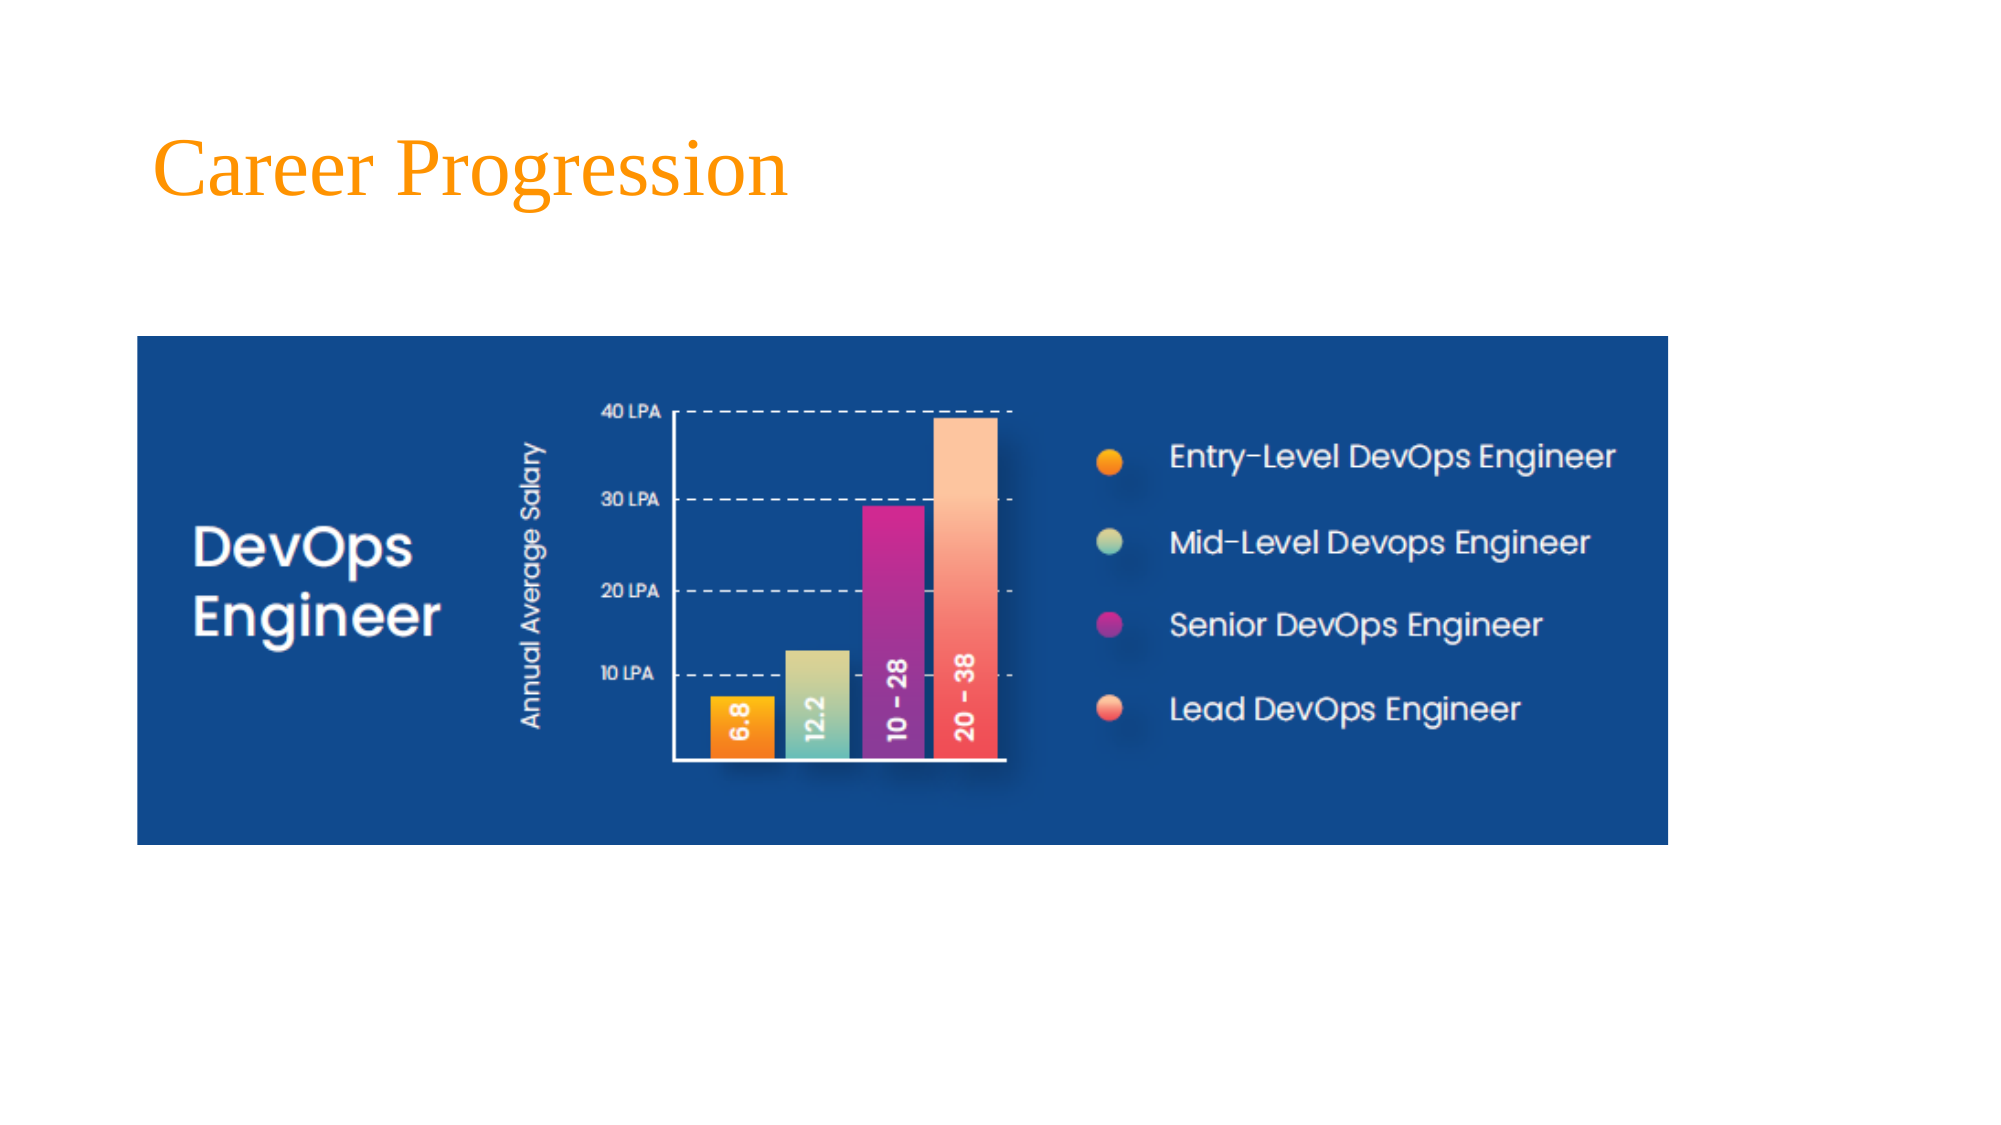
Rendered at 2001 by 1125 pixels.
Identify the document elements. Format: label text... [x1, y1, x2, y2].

title Career Progression [137, 59, 1863, 278]
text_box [137, 336, 1669, 845]
